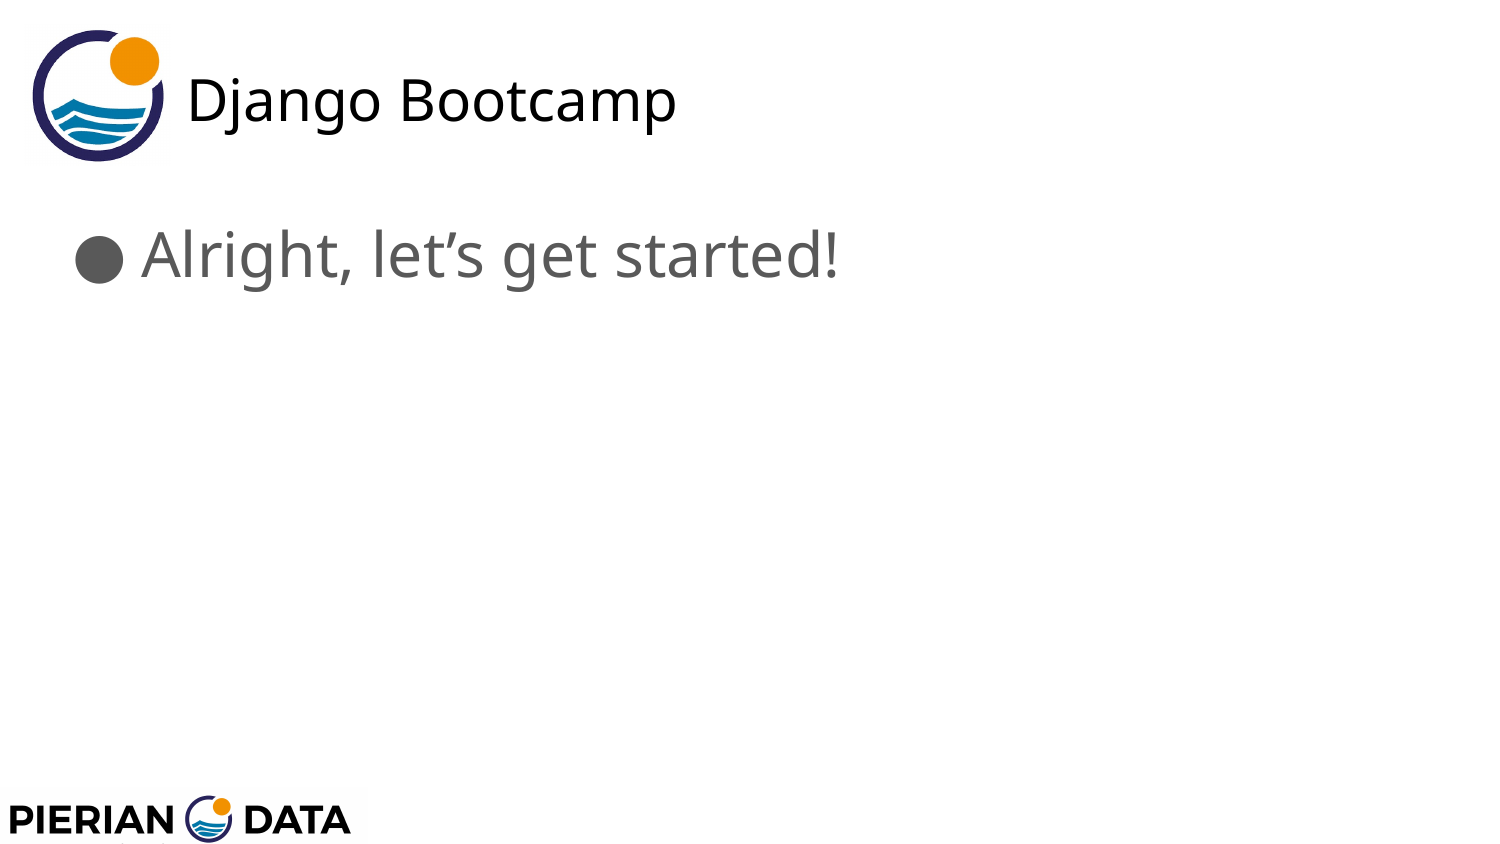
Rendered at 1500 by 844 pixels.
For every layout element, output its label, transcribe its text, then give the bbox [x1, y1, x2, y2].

picture [24, 24, 172, 167]
list Alright, let’s get started! [51, 189, 1449, 750]
picture [0, 787, 368, 844]
title Django Bootcamp [176, 48, 1449, 143]
